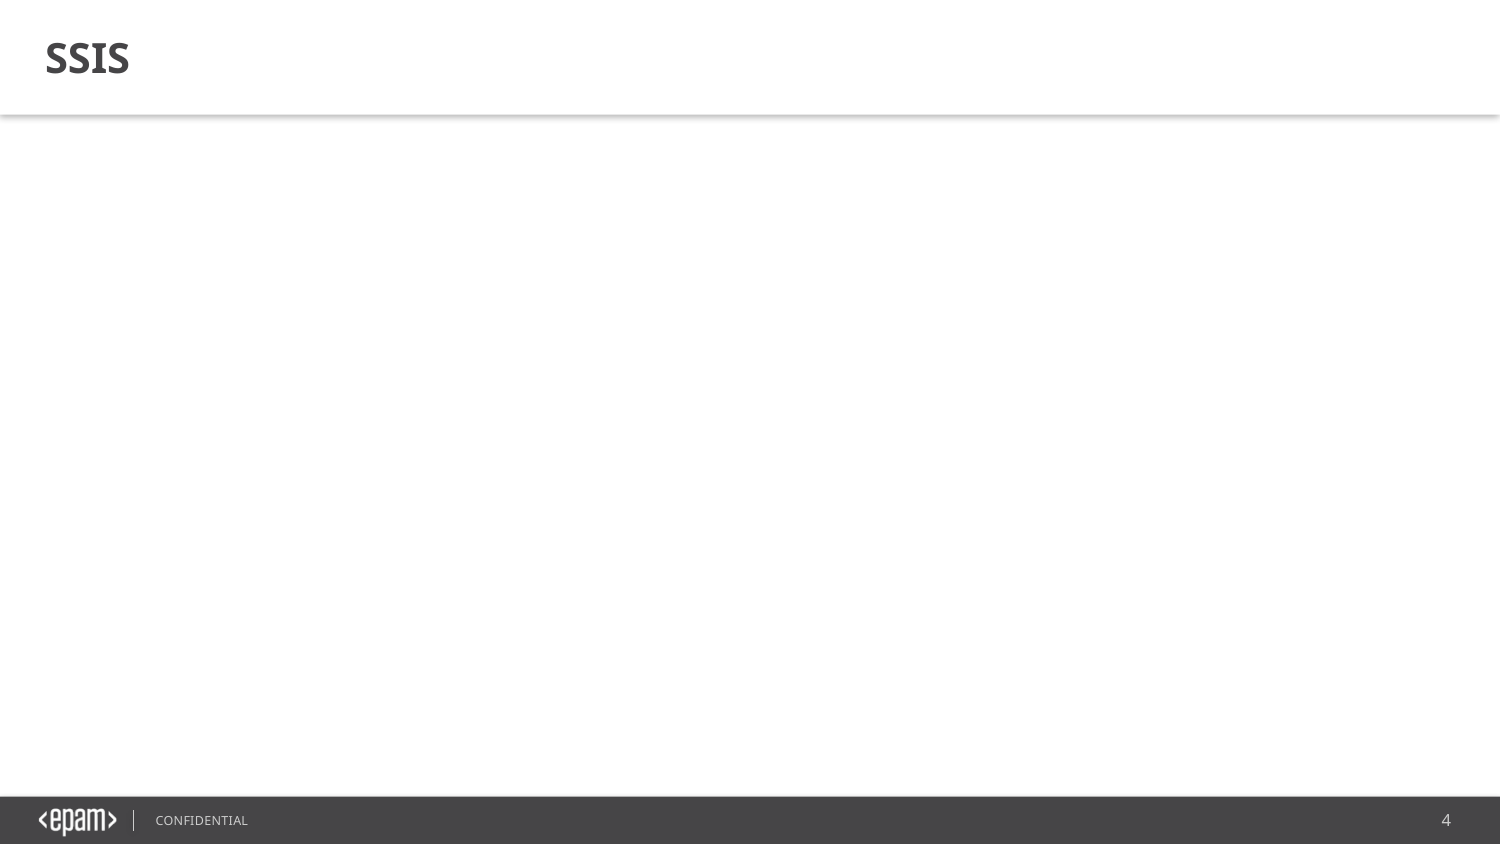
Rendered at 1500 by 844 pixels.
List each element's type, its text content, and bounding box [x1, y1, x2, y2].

list SSIS [0, 0, 1500, 115]
picture [38, 808, 117, 837]
